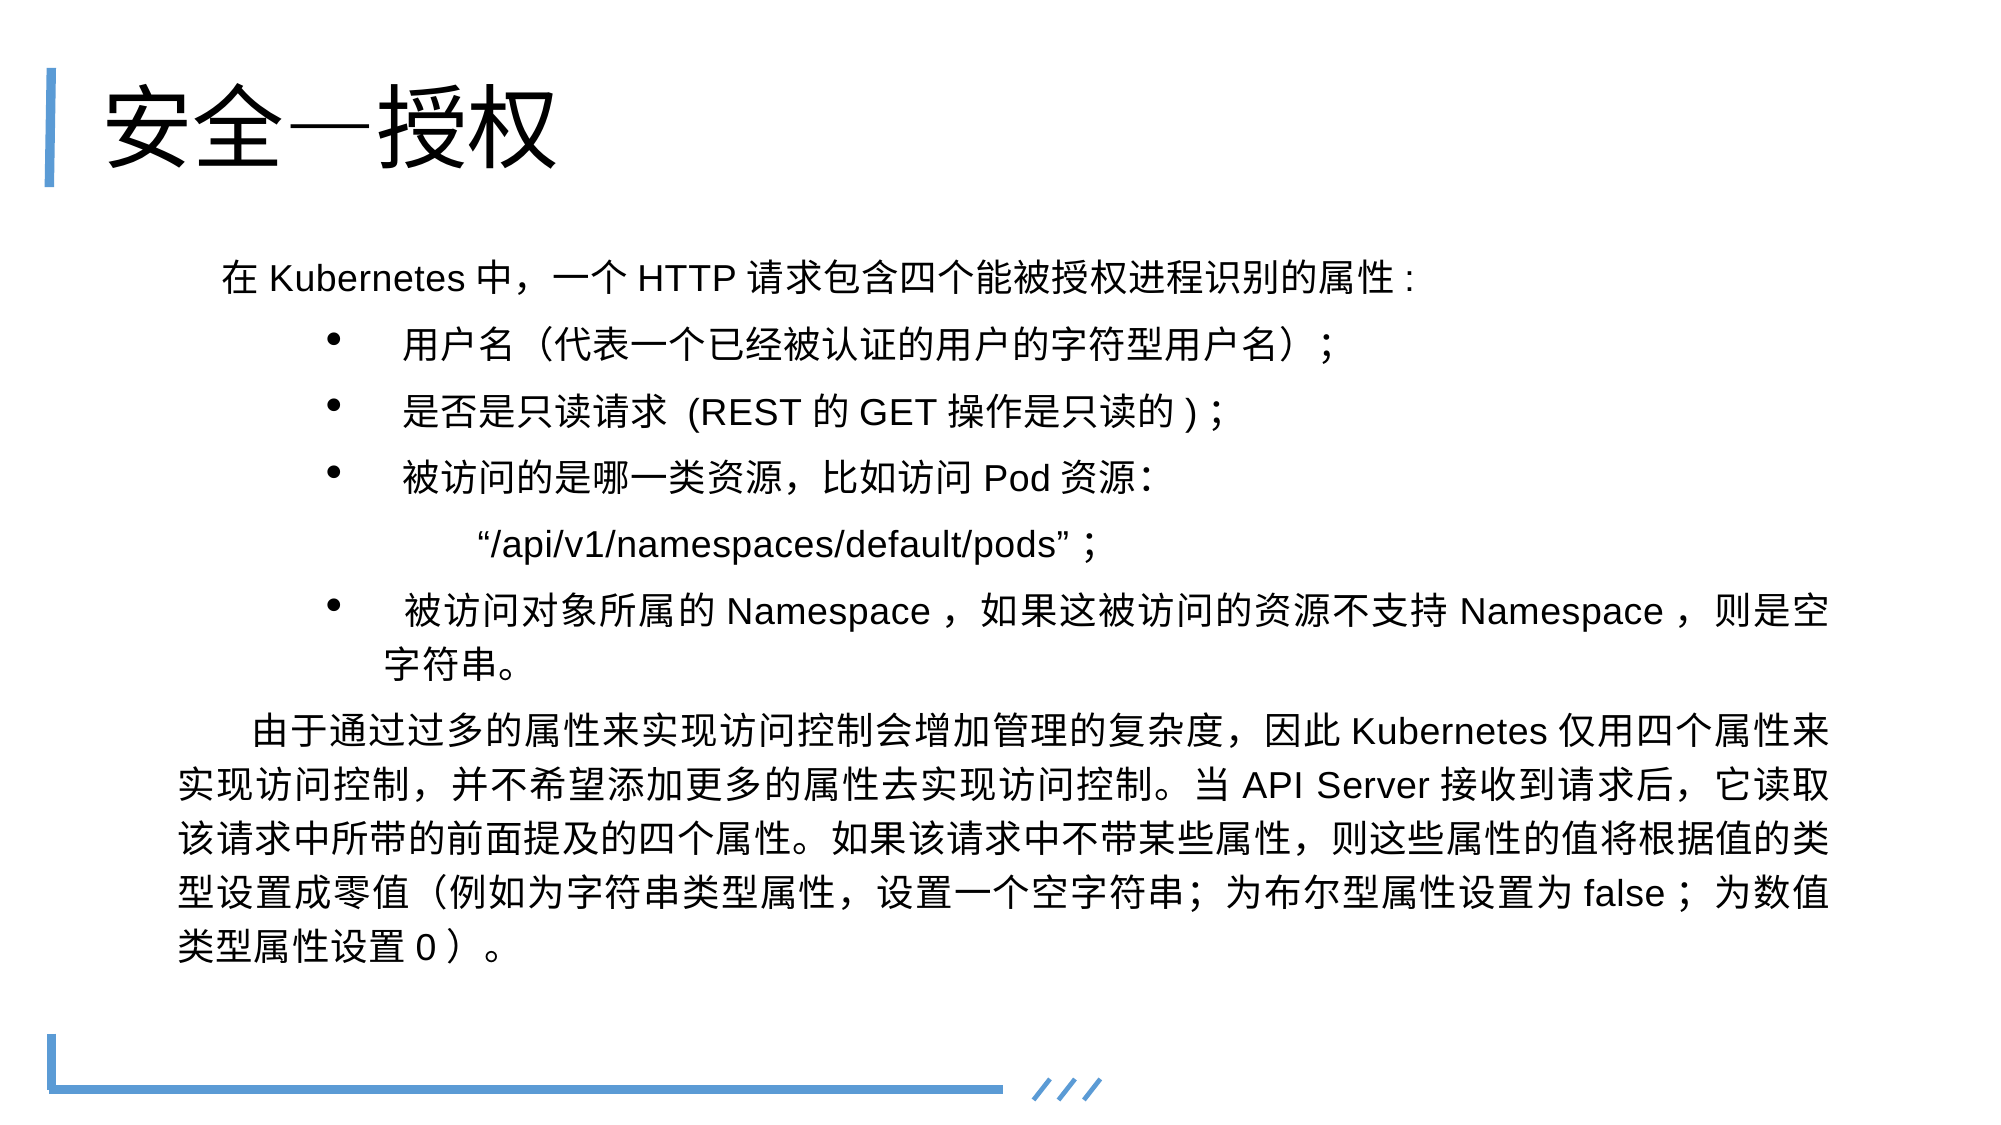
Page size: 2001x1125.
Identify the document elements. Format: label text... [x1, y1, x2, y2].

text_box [1058, 1078, 1075, 1100]
text_box 在Kubernetes中，一个HTTP请求包含四个能被授权进程识别的属性: 用户名（代表一个已经被认证的用户的字符型用户名）； 是否是只读请求 (REST的GET操作是只读的)； 被访问的是哪一类资源，比如访问Pod资源： “/api/v1/namespaces/default/pods”； 被访问对象所属的Namespace，如果这被访问的资源不支持Namespace，则是空字符串。 由于通过过多的属性来实现访问控制会增加管理的复杂度，因此Kubernetes仅用四个属性来实现访问控制，并不希望添加更多的属性去实现访问控制。当API Server接收到请求后，它读取该请求中所带的前面提及的四个属性。如果该请求中不带某些属性，则这些属性的值将根据值的类型设置成零值（例如为字符串类型属性，设置一个空字符串；为布尔型属性设置为false；为数值类型属性设置0）。 [162, 238, 1846, 976]
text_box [1083, 1078, 1101, 1100]
title 安全—授权 [86, 63, 1812, 200]
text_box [1033, 1078, 1050, 1100]
